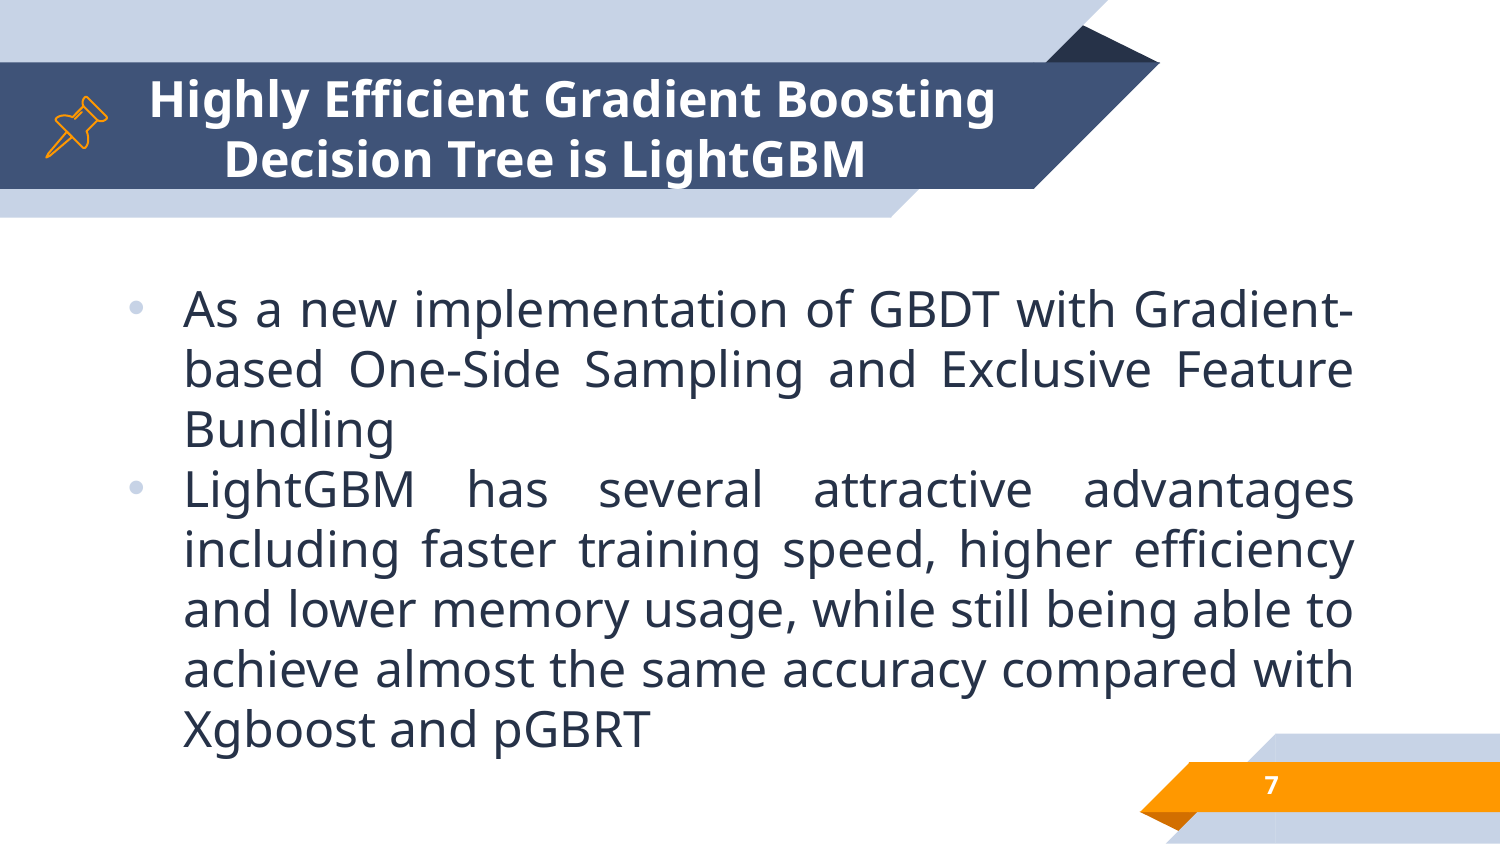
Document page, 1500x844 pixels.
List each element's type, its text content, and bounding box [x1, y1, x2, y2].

list As a new implementation of GBDT with Gradient-based One-Side Sampling and Exclusive Feature Bundling LightGBM has several attractive advantages including faster training speed, higher efficiency and lower memory usage, while still being able to achieve almost the same accuracy compared with Xgboost and pGBRT [74, 262, 1371, 797]
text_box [45, 96, 108, 158]
slide_number 7 [1249, 760, 1494, 813]
title Highly Efficient Gradient Boosting Decision Tree is LightGBM [133, 64, 1035, 190]
